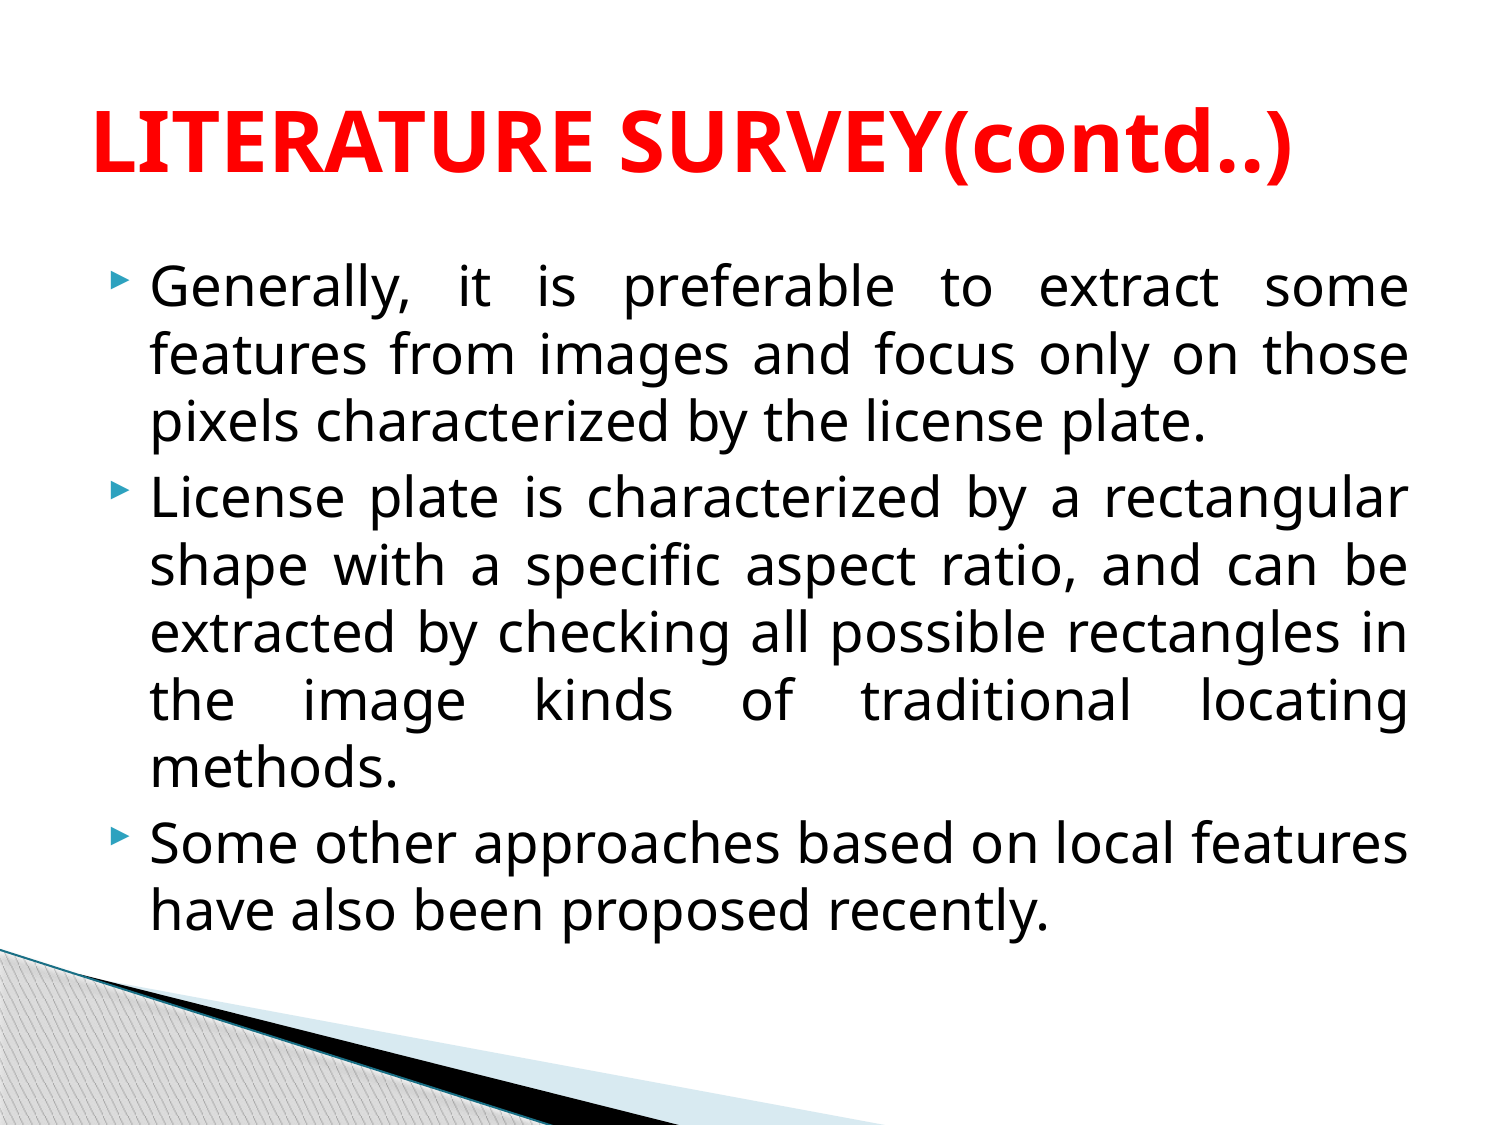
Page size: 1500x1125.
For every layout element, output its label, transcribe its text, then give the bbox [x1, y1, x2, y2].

list Generally, it is preferable to extract some features from images and focus only on those pixels characterized by the license plate. License plate is characterized by a rectangular shape with a specific aspect ratio, and can be extracted by checking all possible rectangles in the image kinds of traditional locating methods. Some other approaches based on local features have also been proposed recently. [75, 243, 1425, 986]
title LITERATURE SURVEY(contd..) [75, 45, 1425, 233]
